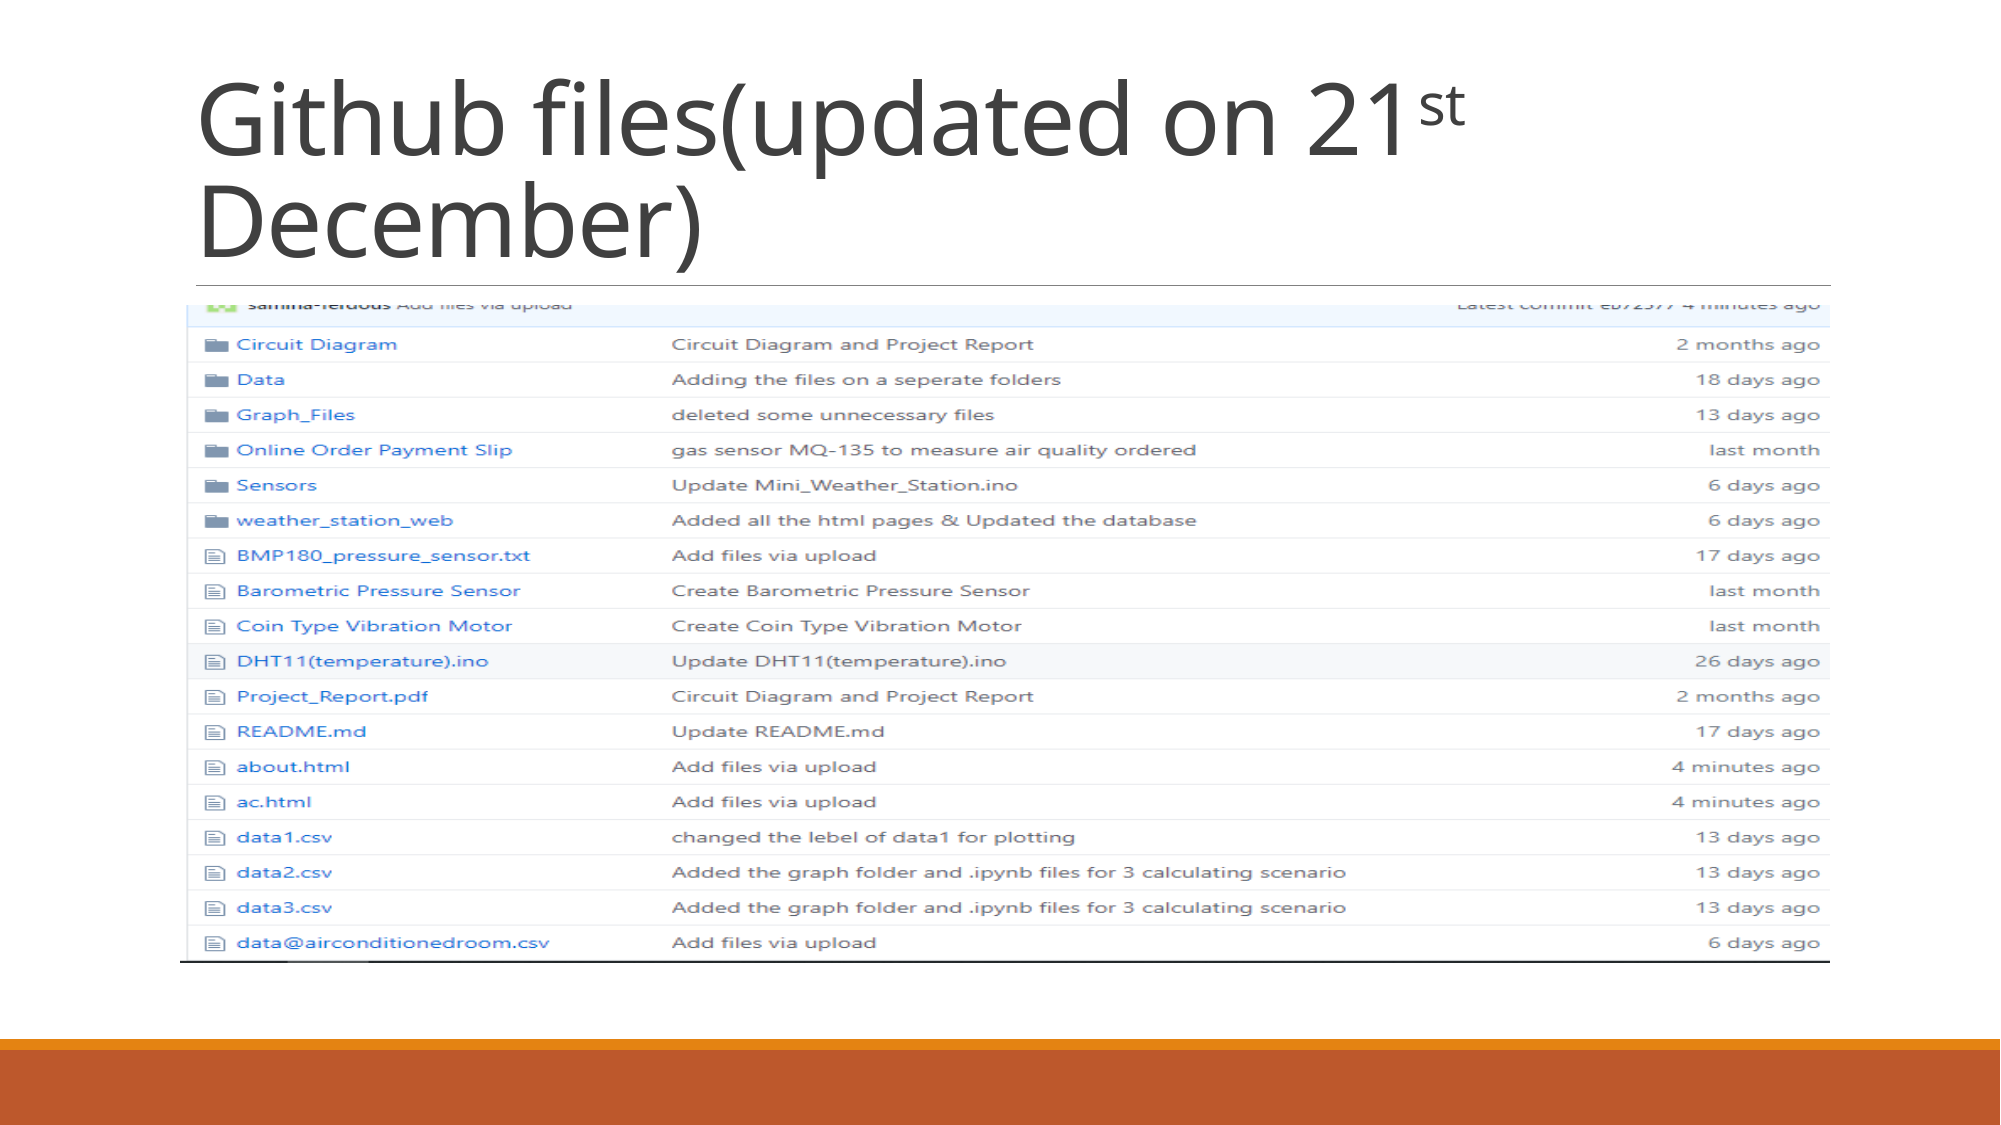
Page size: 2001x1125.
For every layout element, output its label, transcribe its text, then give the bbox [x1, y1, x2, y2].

title Github files(updated on 21st December) [180, 47, 1830, 285]
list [179, 305, 1831, 964]
